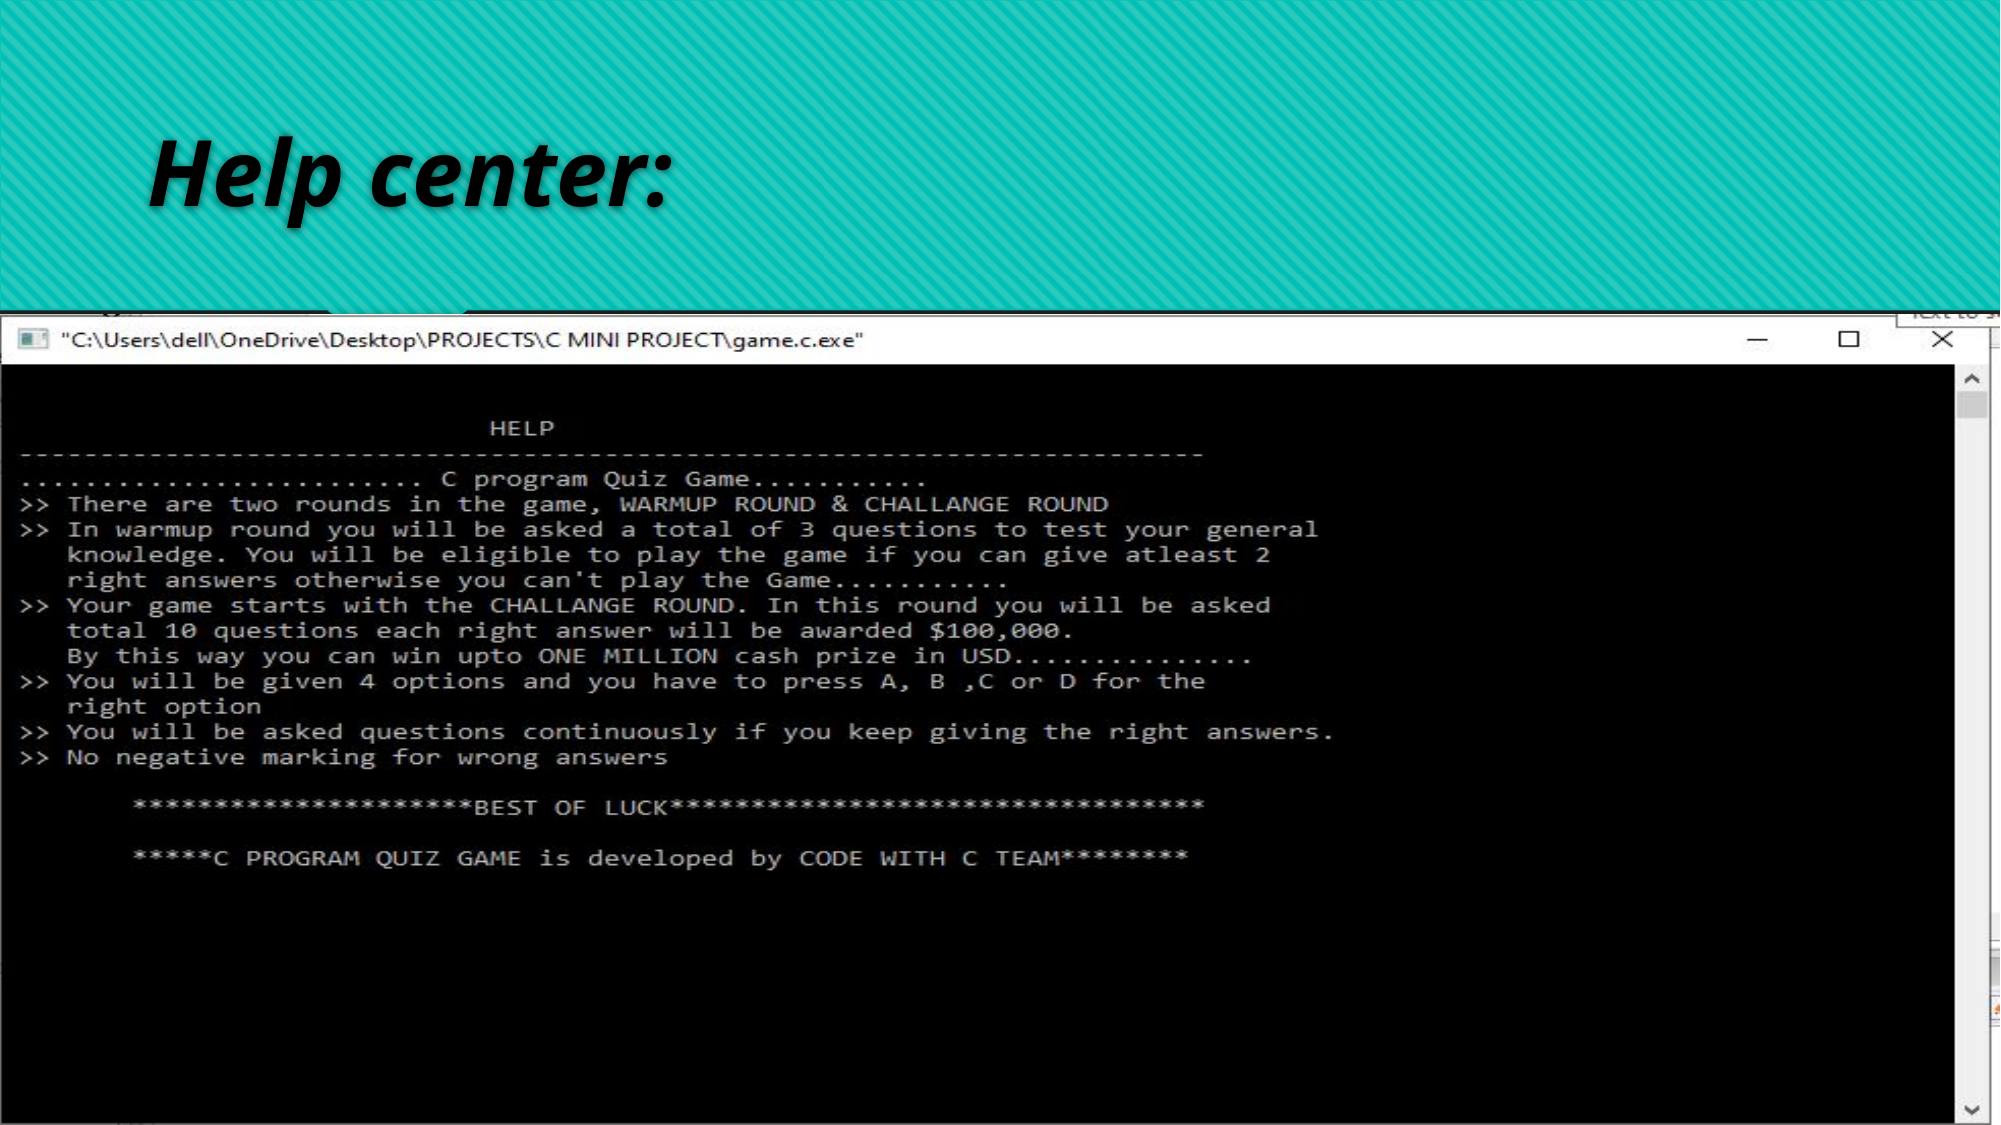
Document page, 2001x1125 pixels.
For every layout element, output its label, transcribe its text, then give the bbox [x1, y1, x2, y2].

title Help center: [132, 73, 1868, 233]
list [0, 314, 2000, 1125]
